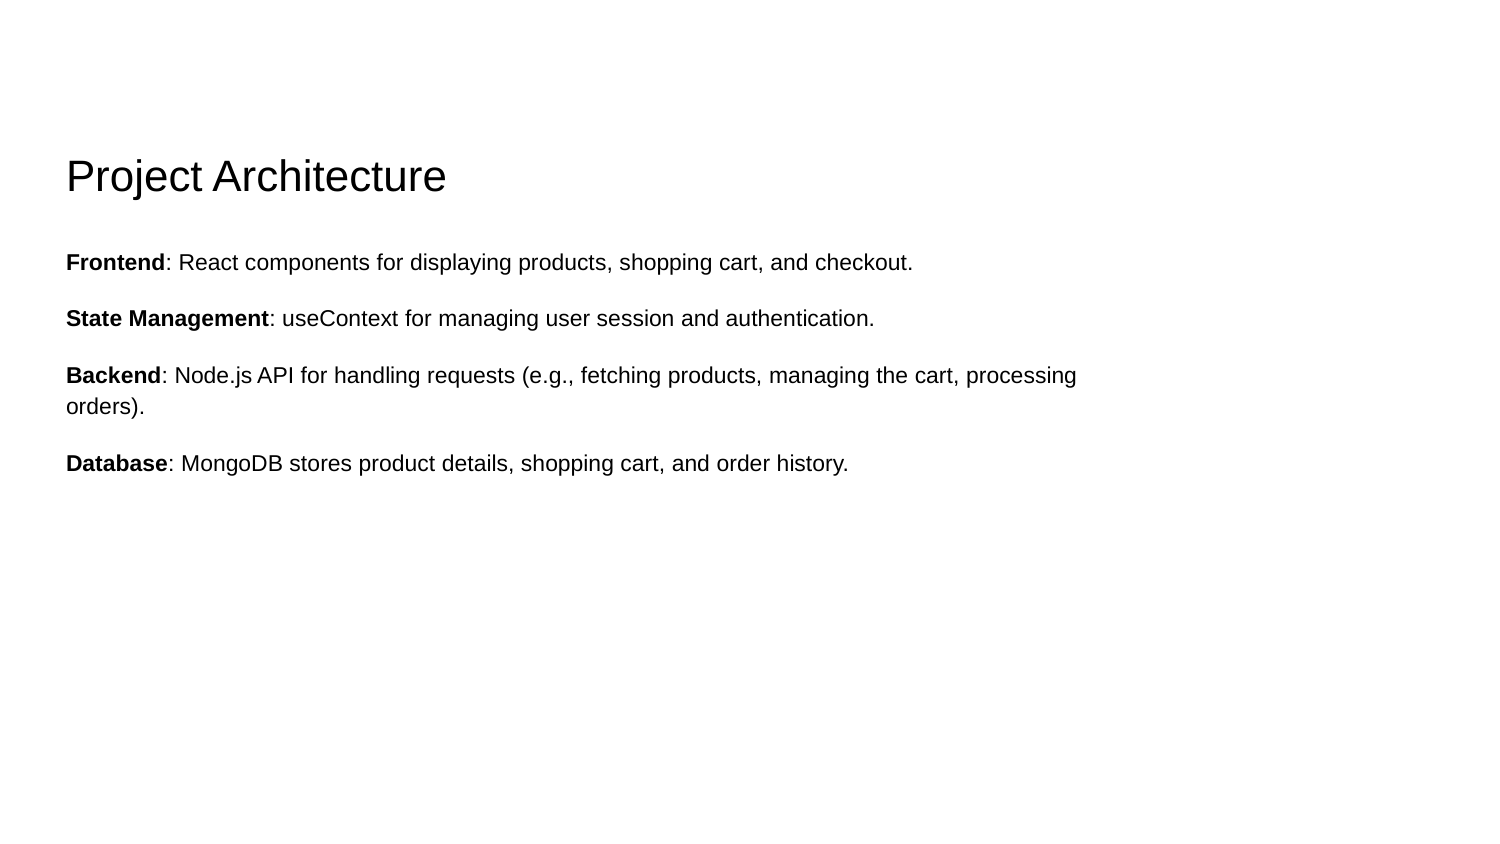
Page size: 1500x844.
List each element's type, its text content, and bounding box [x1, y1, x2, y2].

list Frontend: React components for displaying products, shopping cart, and checkout. State Management: useContext for managing user session and authentication. Backend: Node.js API for handling requests (e.g., fetching products, managing the cart, processing orders). Database: MongoDB stores product details, shopping cart, and order history. [51, 227, 1175, 750]
title Project Architecture [51, 91, 512, 216]
